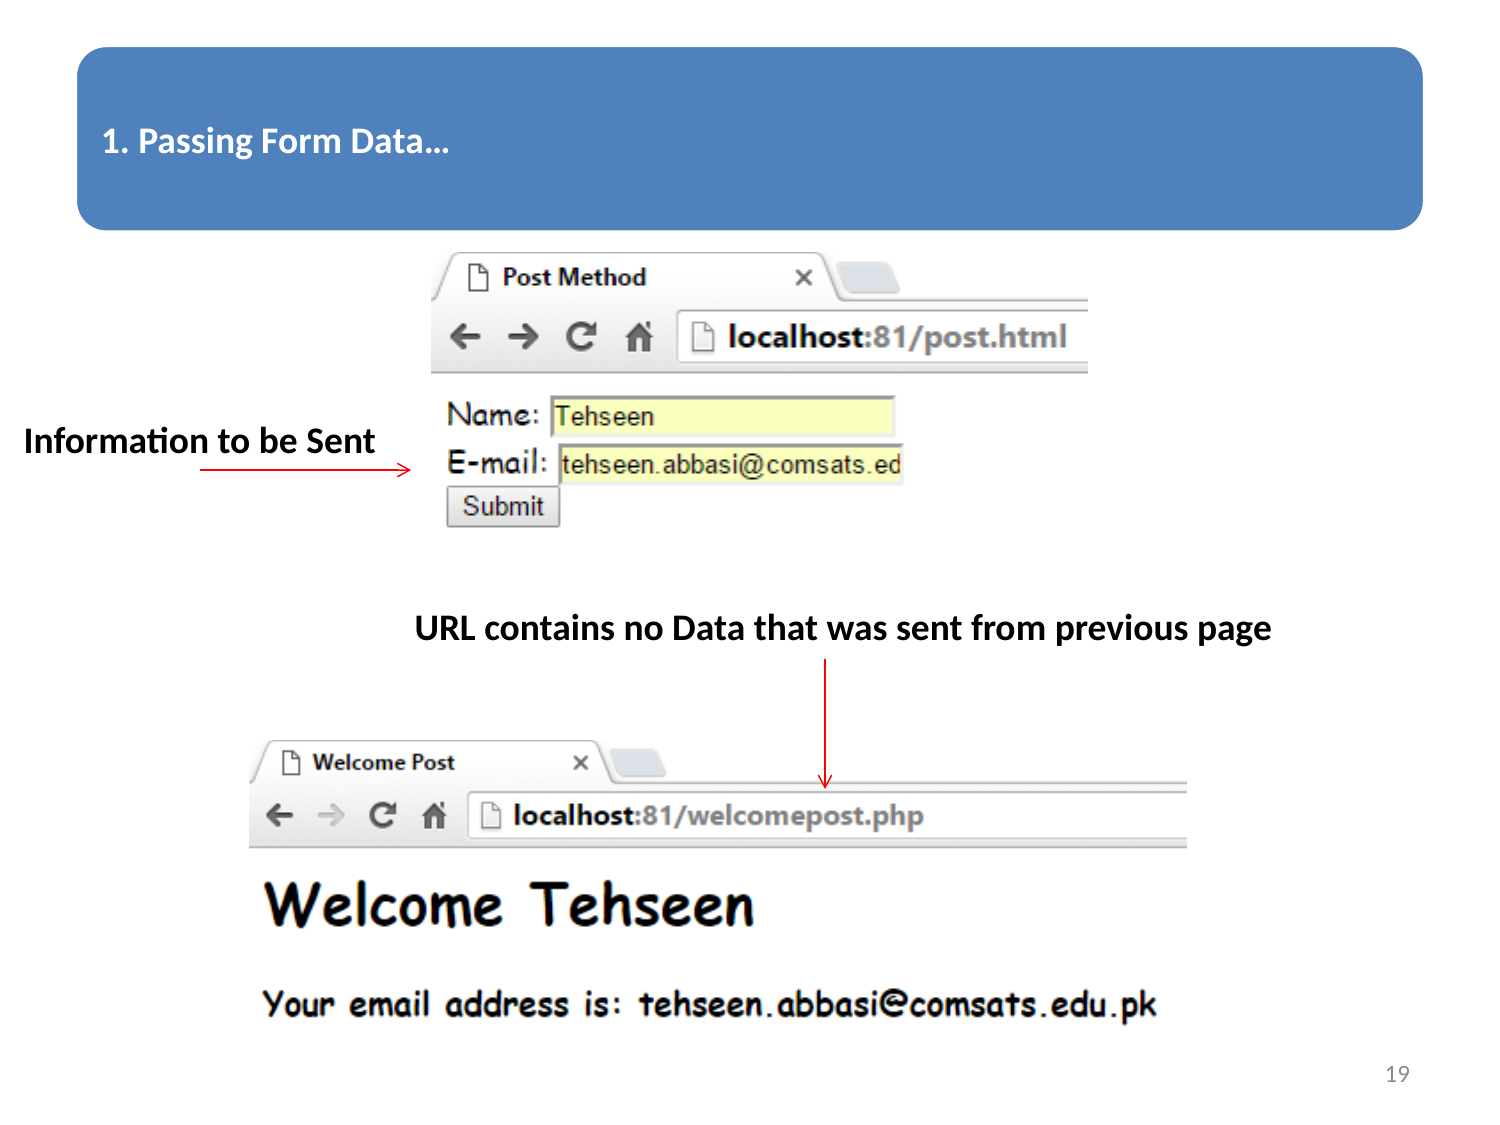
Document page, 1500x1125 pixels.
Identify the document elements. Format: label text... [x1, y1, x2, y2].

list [249, 740, 1187, 1102]
text_box URL contains no Data that was sent from previous page [375, 595, 1313, 656]
text_box Information to be Sent [0, 409, 400, 469]
picture [430, 251, 1088, 598]
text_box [74, 44, 1426, 233]
slide_number 19 [1190, 1042, 1425, 1103]
